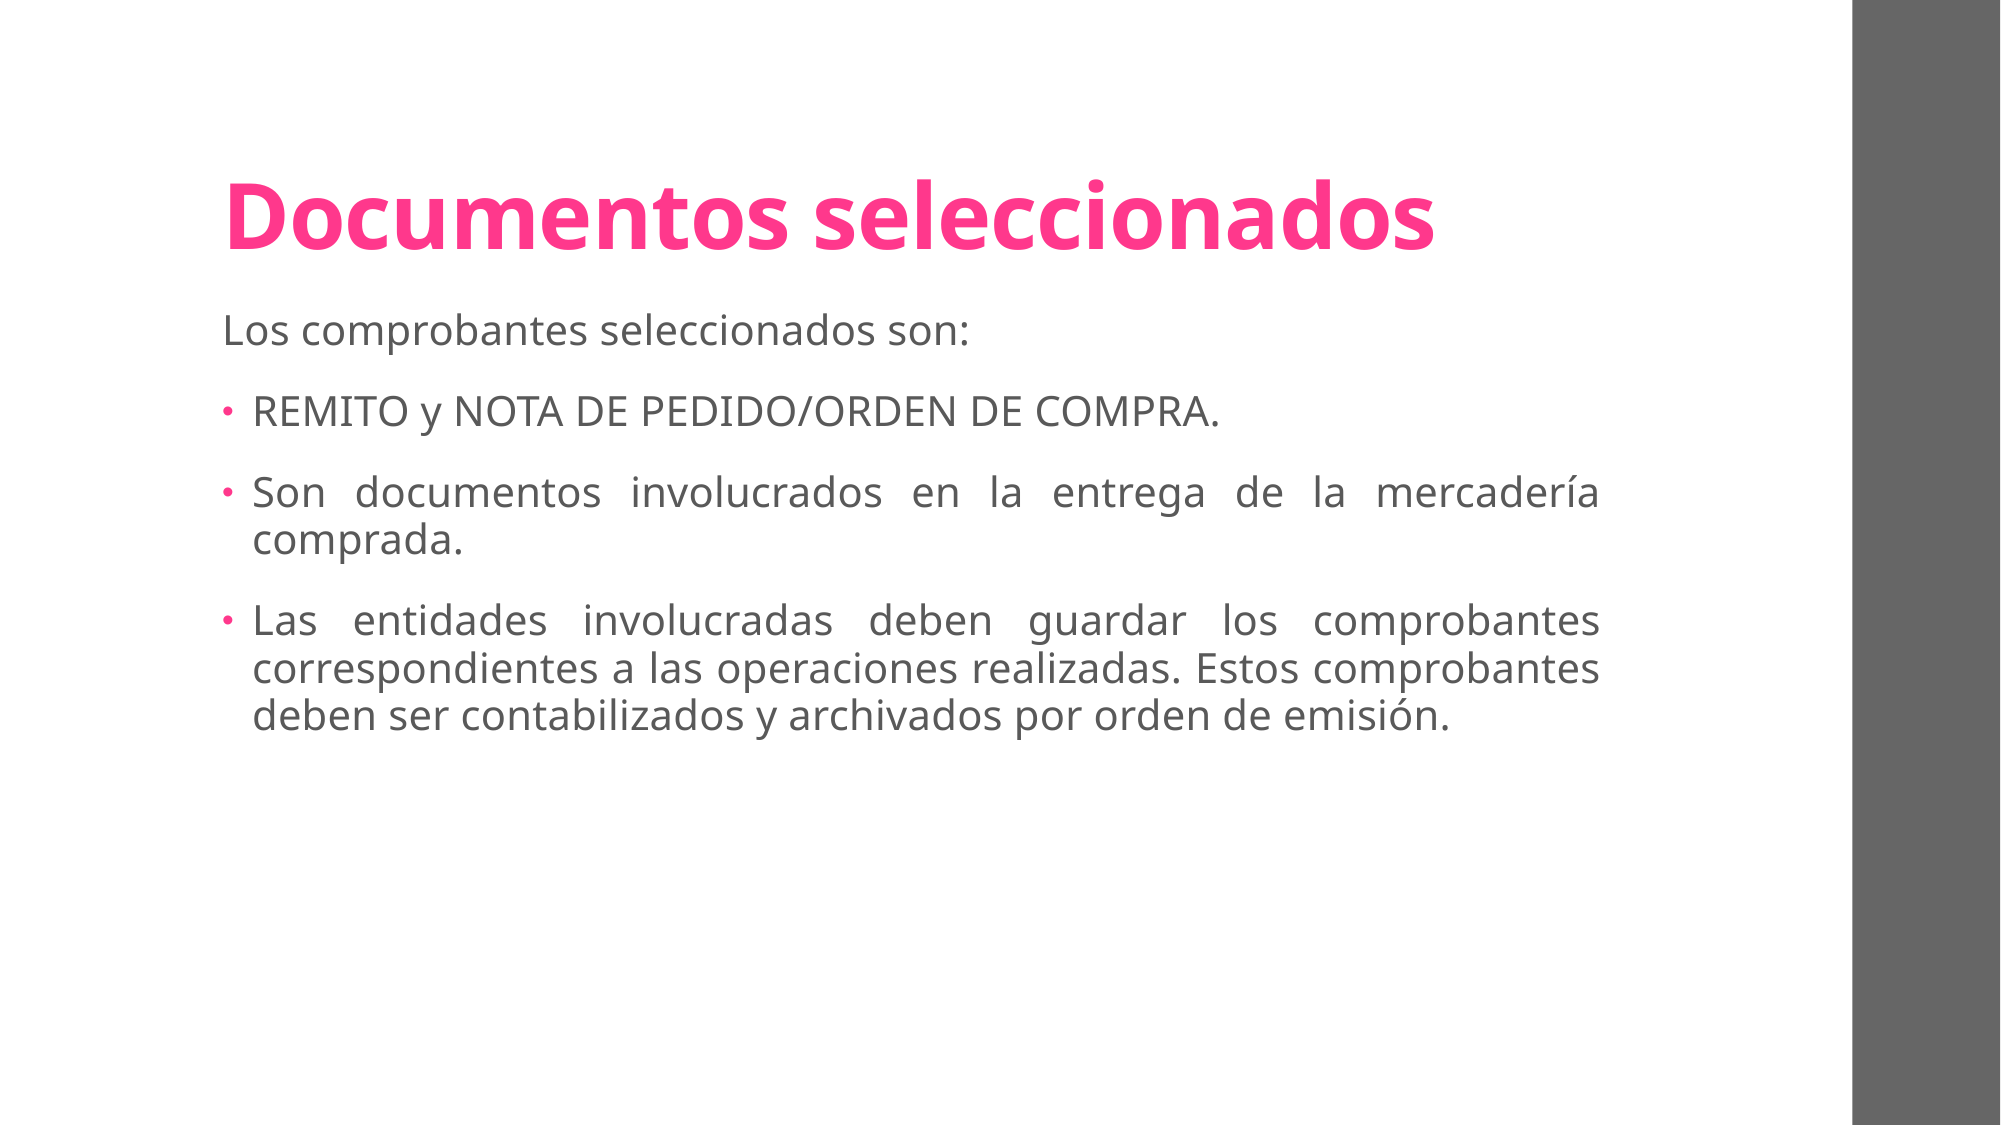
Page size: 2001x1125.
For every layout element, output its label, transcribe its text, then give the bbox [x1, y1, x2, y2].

title Documentos seleccionados [206, 43, 1797, 278]
list Los comprobantes seleccionados son: REMITO y NOTA DE PEDIDO/ORDEN DE COMPRA. Son documentos involucrados en la entrega de la mercadería comprada. Las entidades involucradas deben guardar los comprobantes correspondientes a las operaciones realizadas. Estos comprobantes deben ser contabilizados y archivados por orden de emisión. [206, 299, 1617, 1014]
